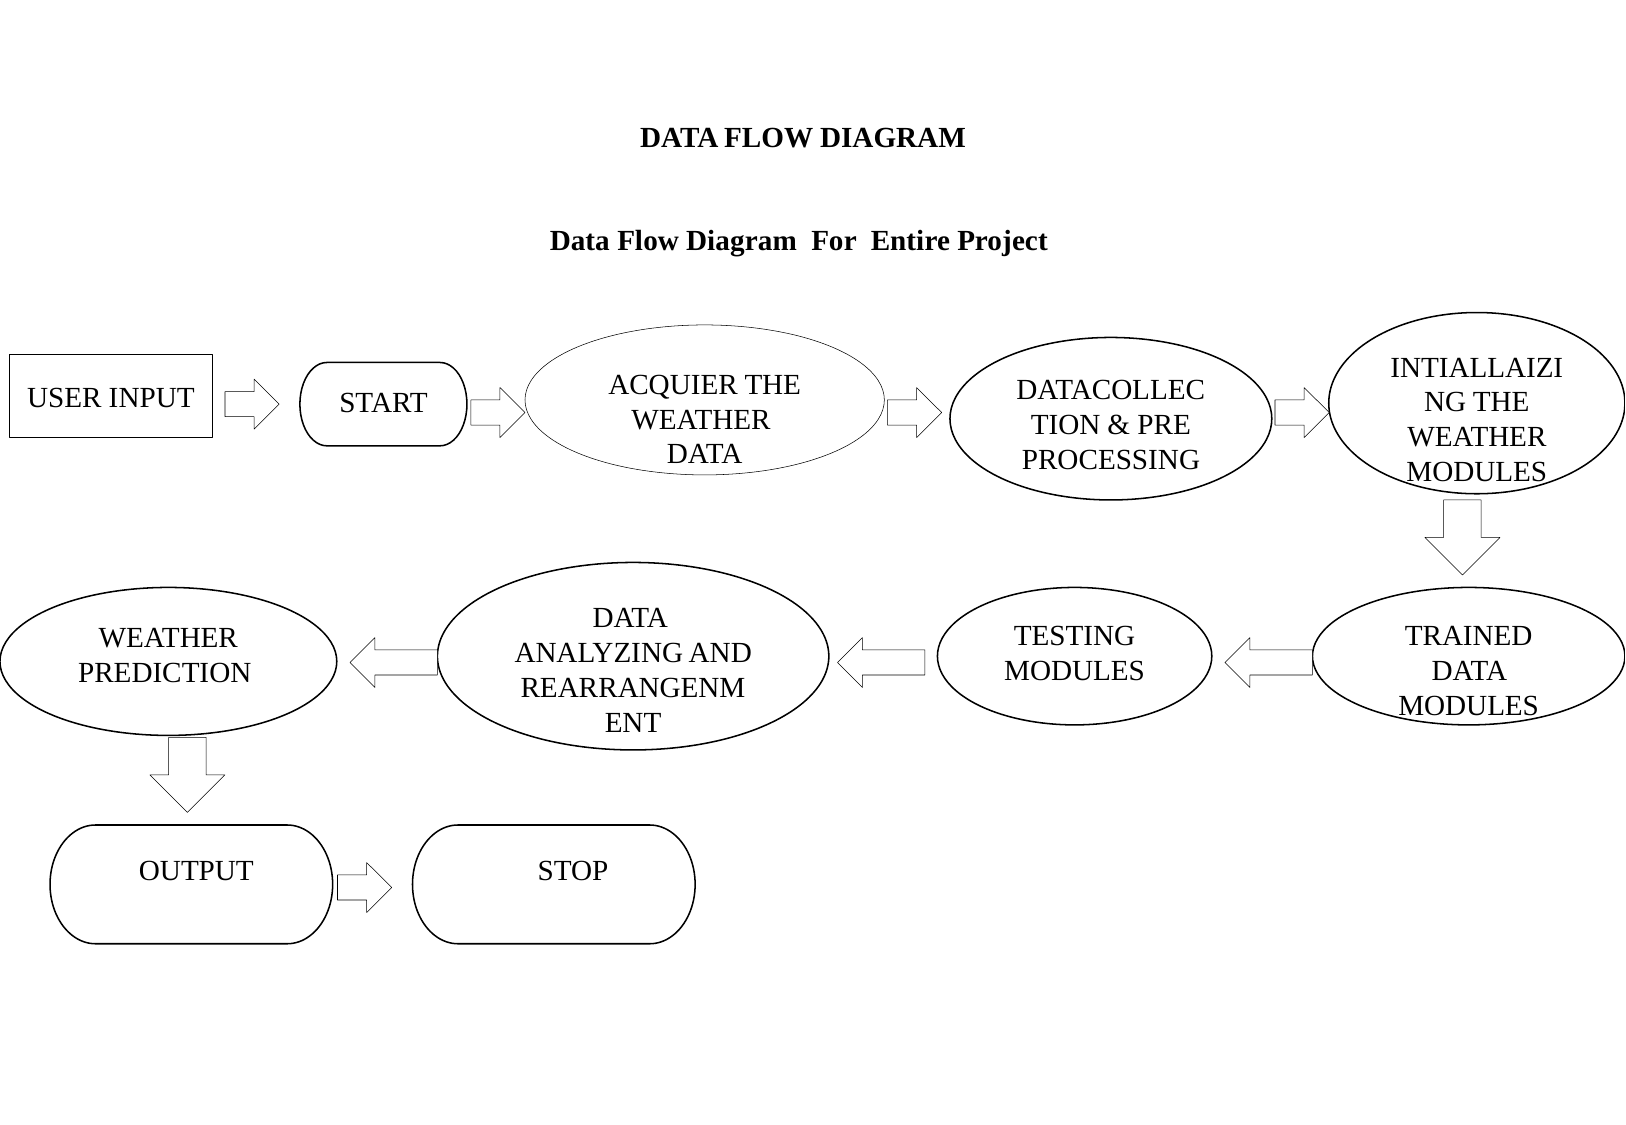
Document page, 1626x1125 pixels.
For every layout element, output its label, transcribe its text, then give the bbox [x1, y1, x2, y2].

text_box TESTING MODULES [937, 587, 1212, 725]
text_box [1222, 635, 1315, 690]
text_box [1423, 497, 1502, 578]
text_box TRAINED DATA MODULES [1313, 587, 1625, 725]
text_box [835, 635, 928, 690]
text_box STOP [412, 825, 696, 944]
text_box OUTPUT [50, 825, 333, 944]
text_box DATACOLLECTION & PRE PROCESSING [949, 337, 1272, 500]
text_box WEATHER PREDICTION [0, 587, 337, 736]
text_box [1272, 385, 1332, 440]
text_box [335, 860, 394, 915]
text_box START [299, 362, 467, 446]
text_box ACQUIER THE WEATHER DATA [522, 322, 887, 478]
text_box [347, 635, 440, 690]
text_box Data Flow Diagram For Entire Project [406, 212, 1192, 266]
text_box DATA ANALYZING AND REARRANGENMENT [438, 562, 829, 750]
text_box [468, 385, 528, 440]
text_box USER INPUT [7, 352, 215, 440]
title DATA FLOW DIAGRAM [324, 62, 1260, 163]
text_box [148, 735, 227, 815]
text_box [222, 377, 282, 432]
text_box [885, 385, 944, 440]
text_box INTIALLAIZING THE WEATHER MODULES [1328, 312, 1625, 494]
